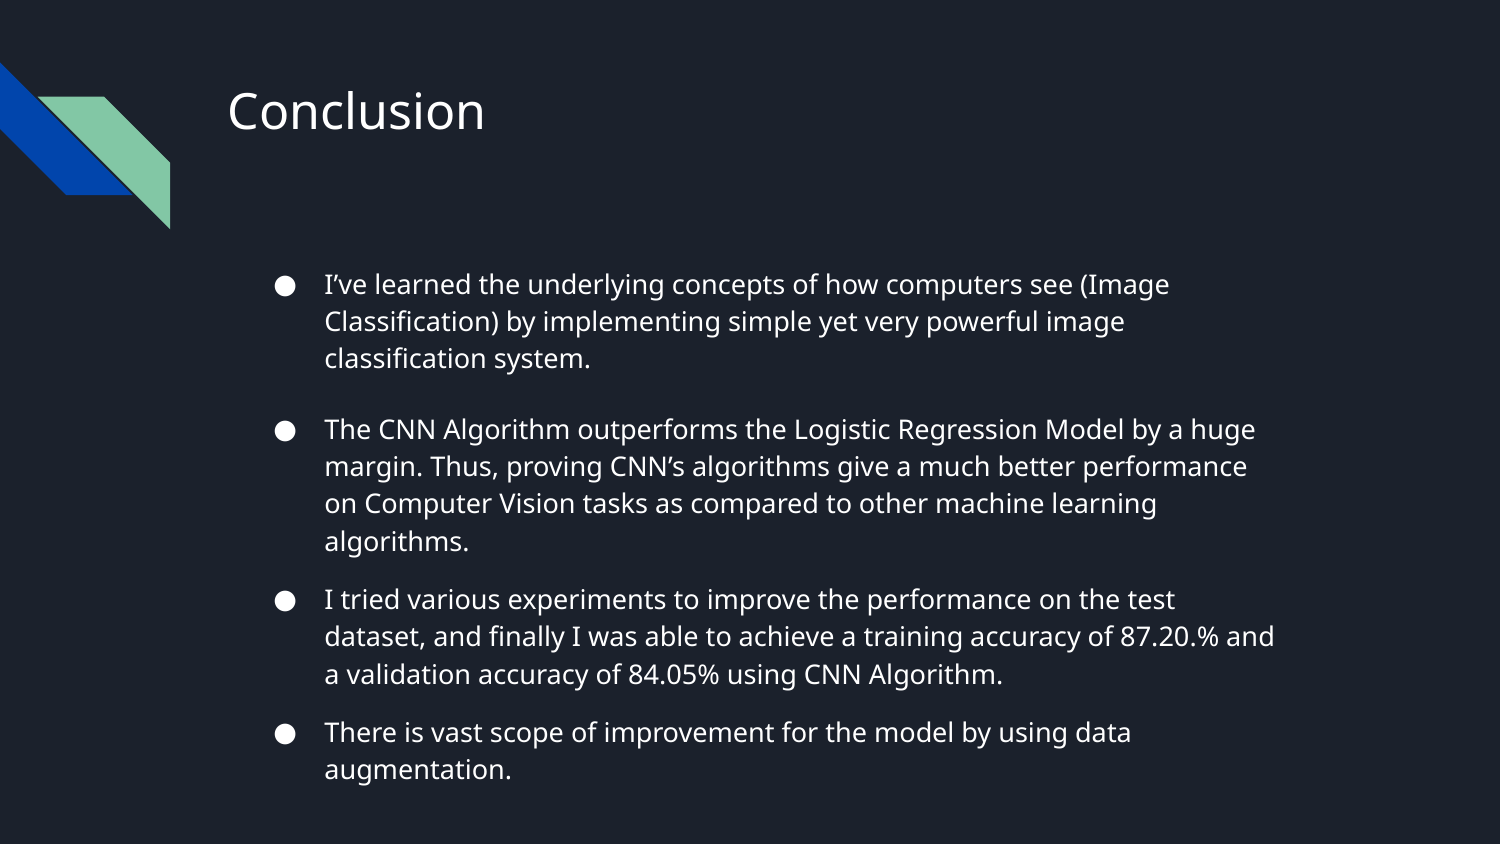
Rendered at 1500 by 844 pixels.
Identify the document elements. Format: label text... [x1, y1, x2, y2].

list I’ve learned the underlying concepts of how computers see (Image Classification) by implementing simple yet very powerful image classification system. The CNN Algorithm outperforms the Logistic Regression Model by a huge margin. Thus, proving CNN’s algorithms give a much better performance on Computer Vision tasks as compared to other machine learning algorithms. I tried various experiments to improve the performance on the test dataset, and finally I was able to achieve a training accuracy of 87.20.% and a validation accuracy of 84.05% using CNN Algorithm. There is vast scope of improvement for the model by using data augmentation. [234, 247, 1296, 720]
title Conclusion [212, 64, 1175, 248]
